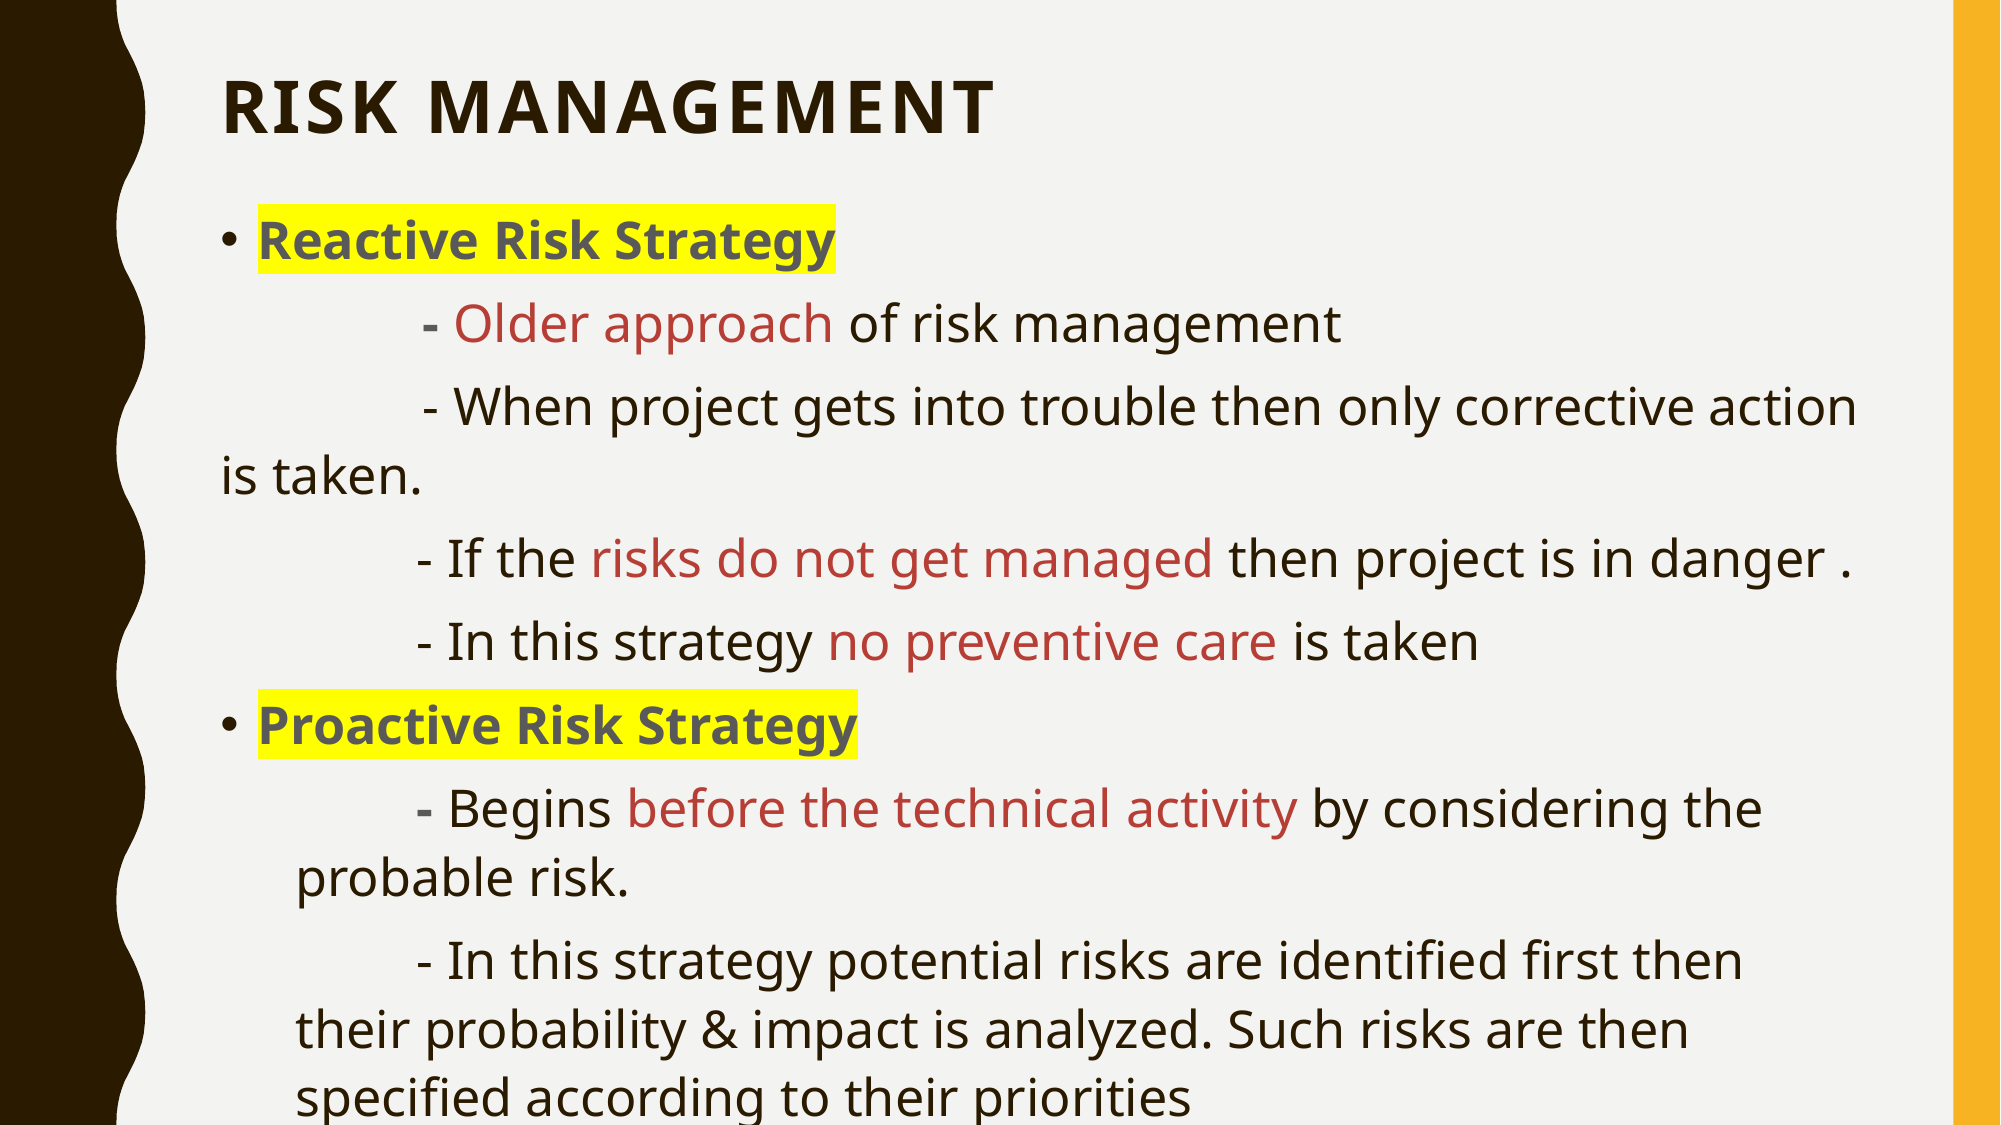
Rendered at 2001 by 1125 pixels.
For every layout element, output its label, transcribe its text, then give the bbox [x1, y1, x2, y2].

list Reactive Risk Strategy - Older approach of risk management - When project gets into trouble then only corrective action is taken. - If the risks do not get managed then project is in danger . - In this strategy no preventive care is taken Proactive Risk Strategy - Begins before the technical activity by considering the probable risk. - In this strategy potential risks are identified first then their probability & impact is analyzed. Such risks are then specified according to their priorities [205, 193, 1875, 1087]
title RISK MANAGEMENT [205, 62, 1875, 193]
